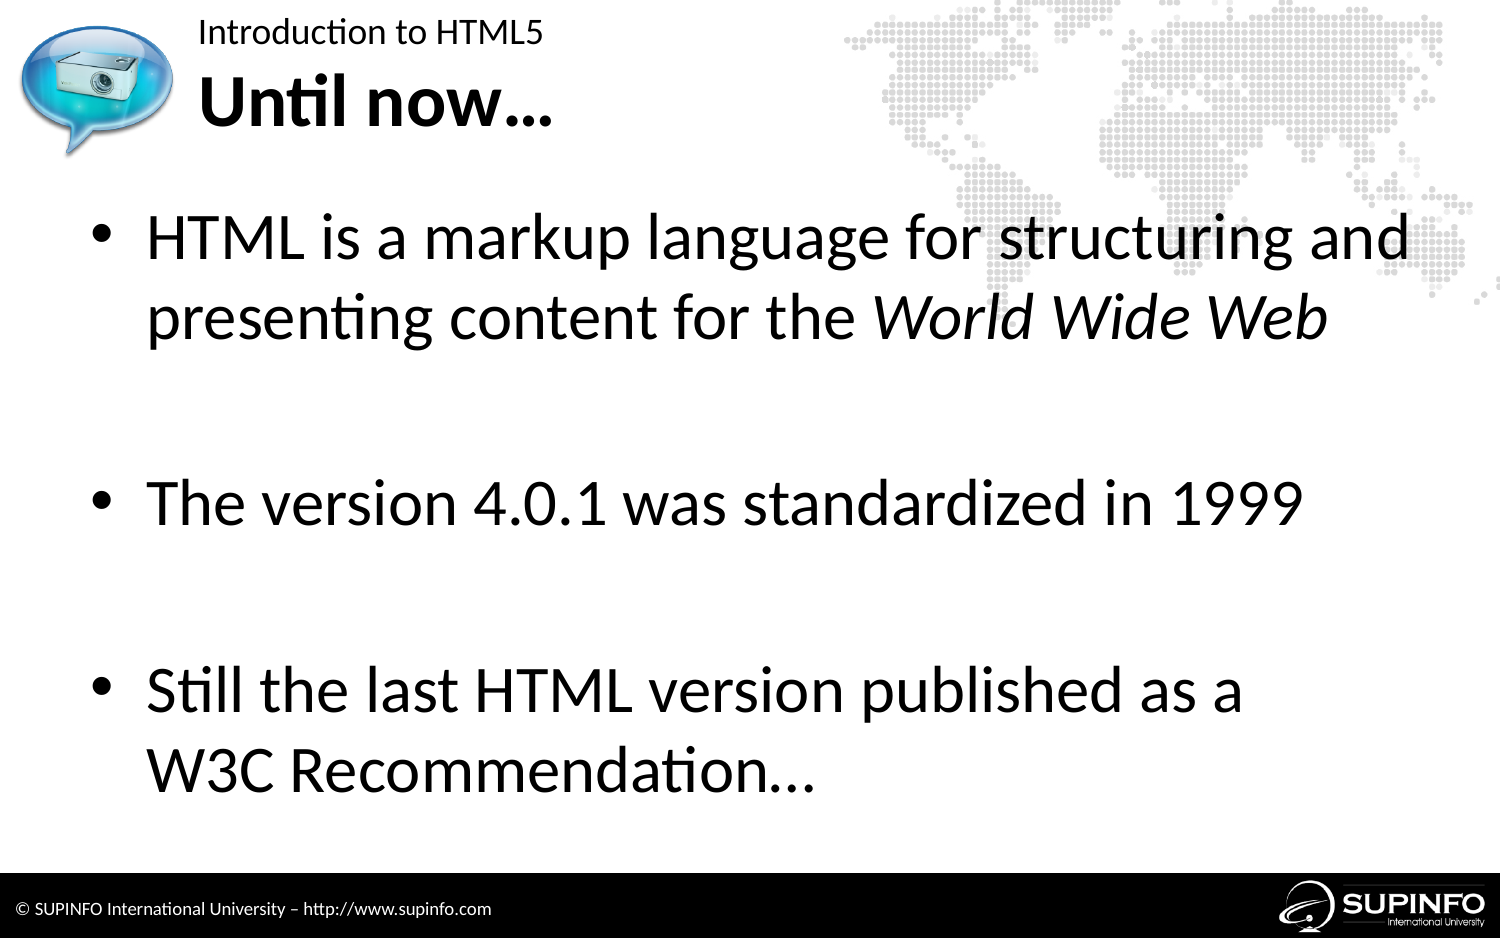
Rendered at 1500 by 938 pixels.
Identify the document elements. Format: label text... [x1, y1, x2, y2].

list HTML is a markup language for structuring and presenting content for the World Wide Web The version 4.0.1 was standardized in 1999 Still the last HTML version published as a W3C Recommendation… [74, 184, 1460, 880]
picture [844, 0, 1500, 327]
text_box Introduction to HTML5 [183, 0, 1459, 56]
picture [17, 19, 179, 162]
picture [1269, 870, 1494, 938]
text_box Until now… [183, 56, 1459, 138]
